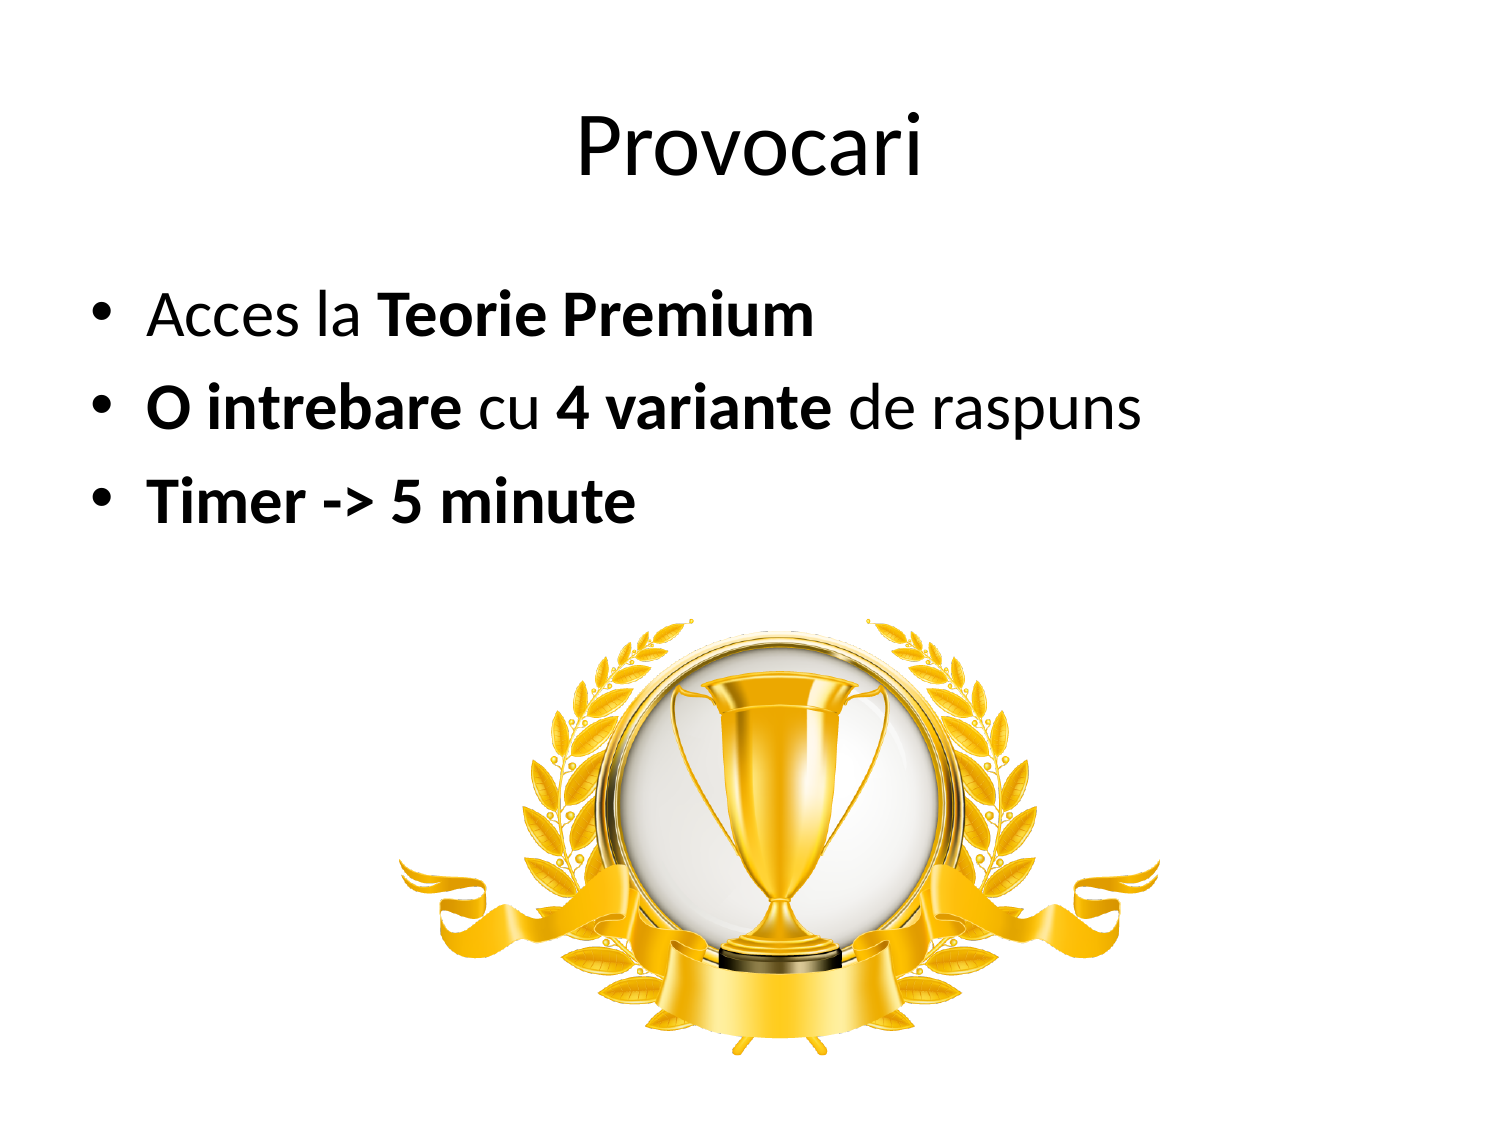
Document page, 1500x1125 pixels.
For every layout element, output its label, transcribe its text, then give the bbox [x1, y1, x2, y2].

picture [399, 599, 1160, 1076]
list Acces la Teorie Premium O intrebare cu 4 variante de raspuns Timer -> 5 minute [75, 262, 1425, 1005]
title Provocari [75, 45, 1425, 233]
